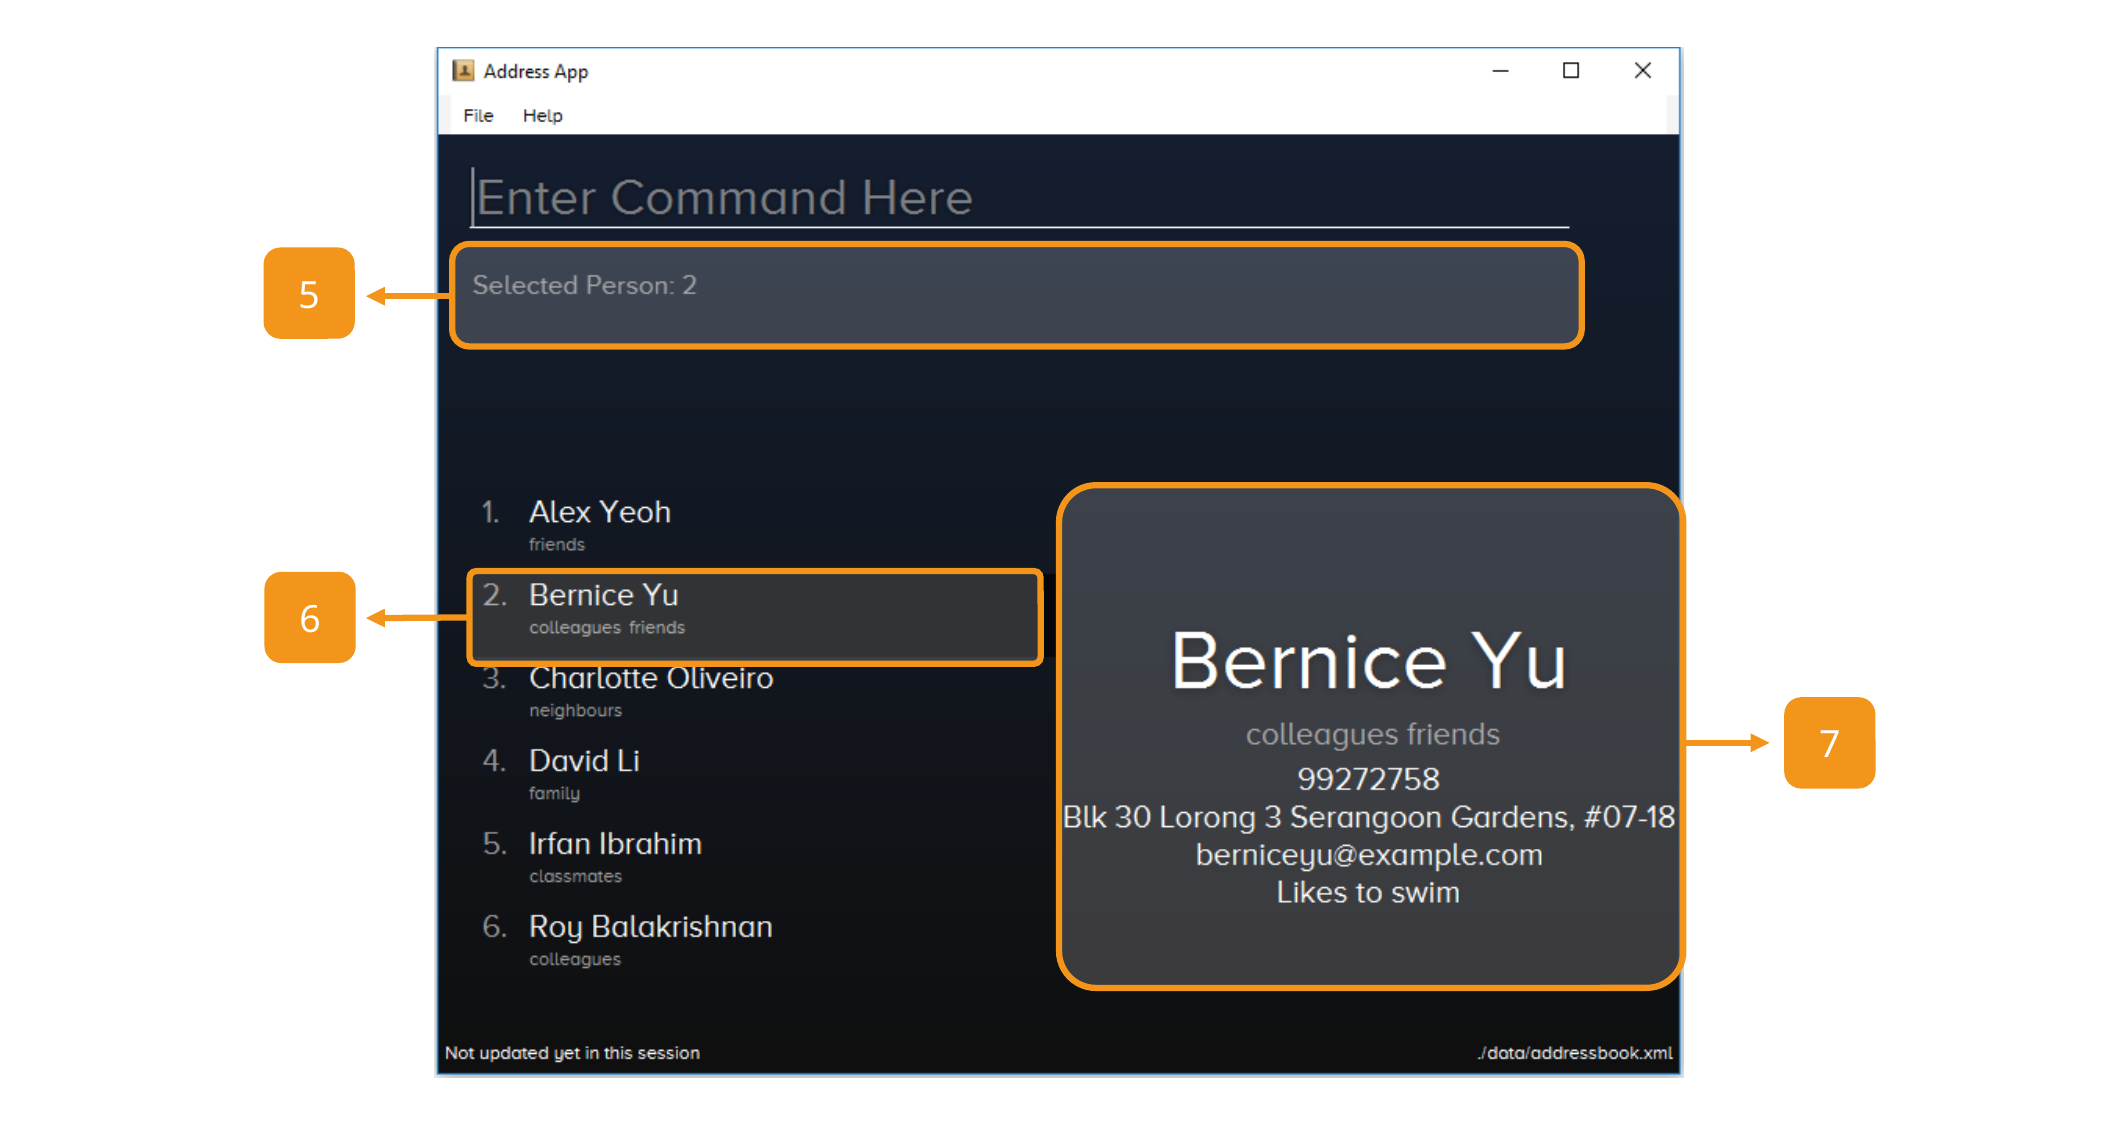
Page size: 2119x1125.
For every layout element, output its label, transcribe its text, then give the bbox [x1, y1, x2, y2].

text_box 7 [1785, 698, 1874, 787]
picture [434, 47, 1684, 1078]
text_box 6 [266, 573, 355, 662]
text_box 5 [265, 249, 354, 338]
